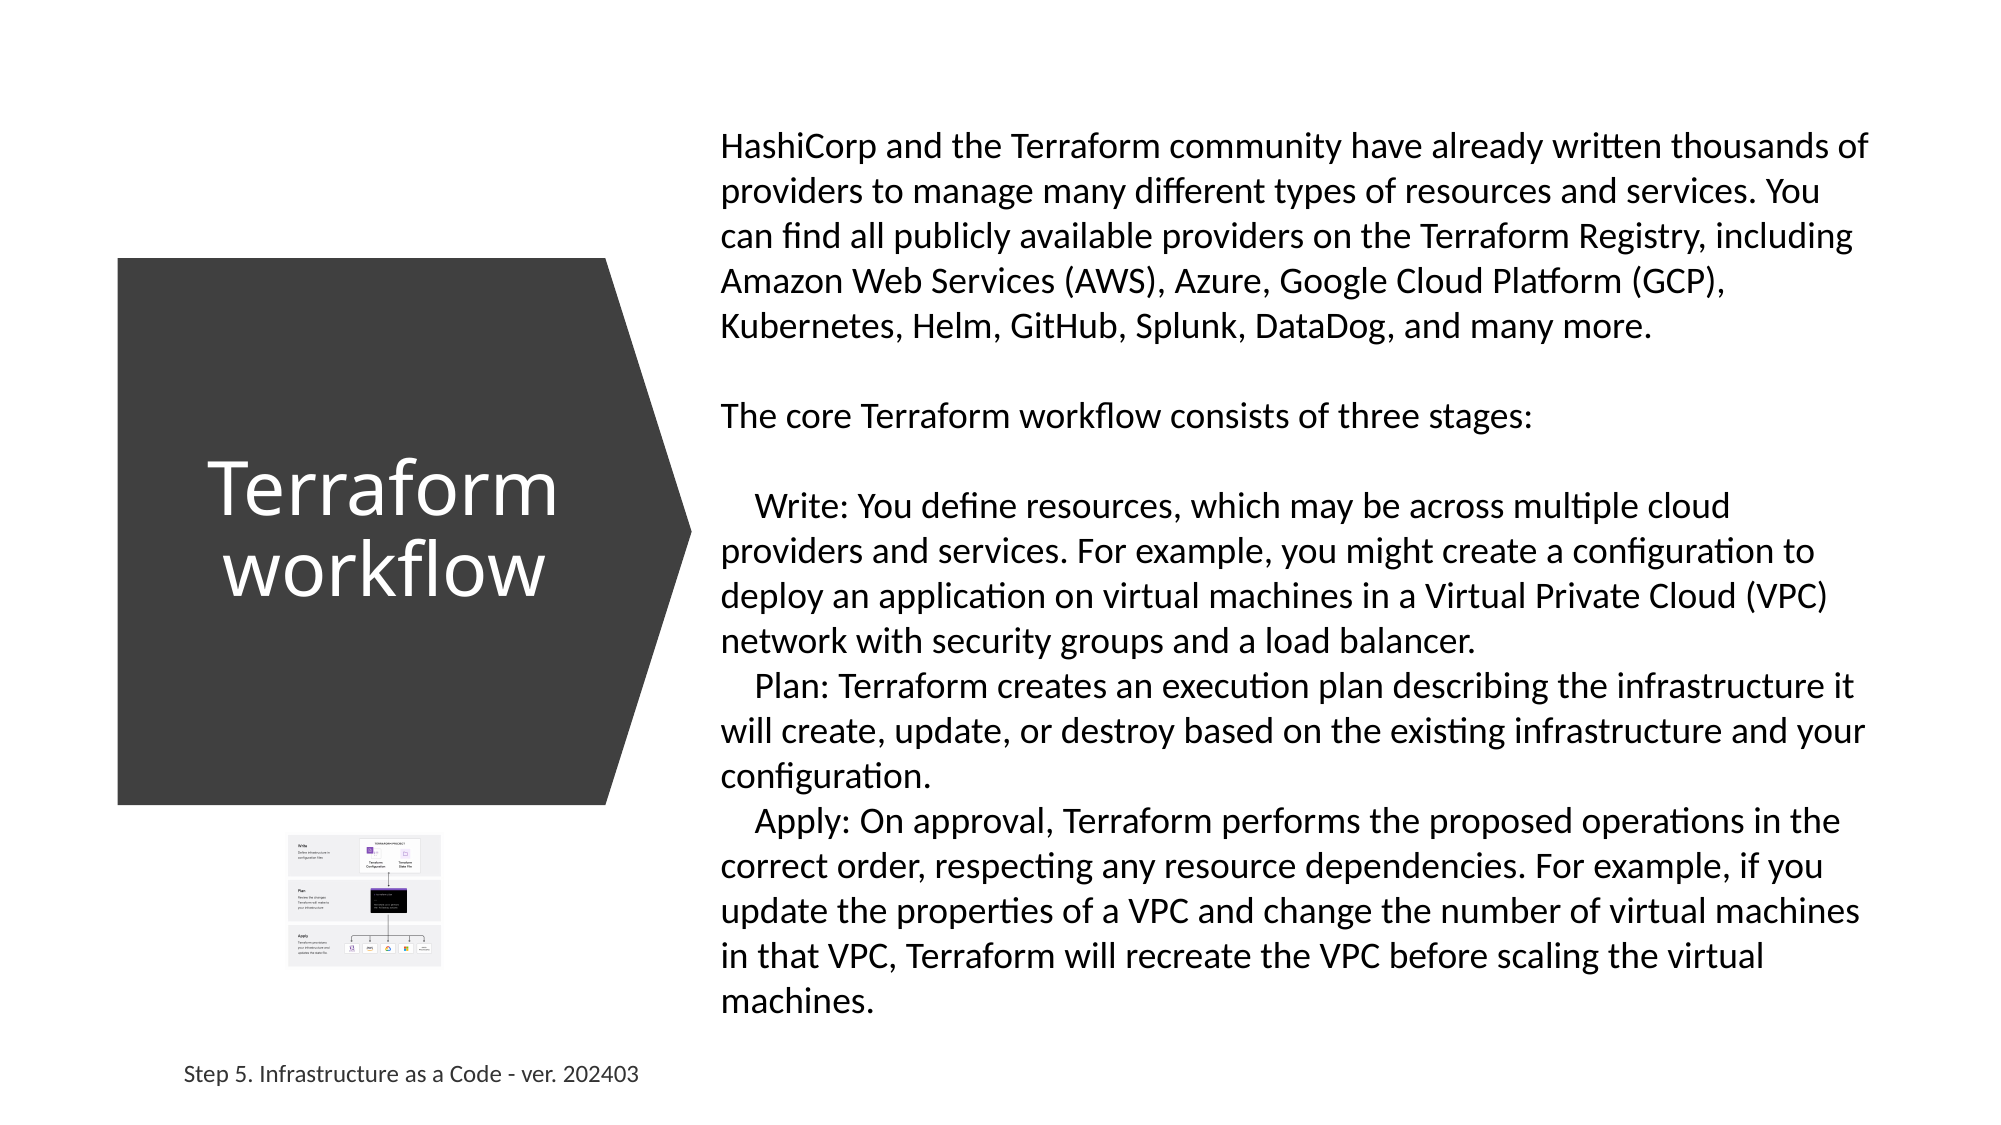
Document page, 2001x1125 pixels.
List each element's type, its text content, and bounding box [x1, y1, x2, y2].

text_box [116, 257, 693, 807]
text_box HashiCorp and the Terraform community have already written thousands of providers to manage many different types of resources and services. You can find all publicly available providers on the Terraform Registry, including Amazon Web Services (AWS), Azure, Google Cloud Platform (GCP), Kubernetes, Helm, GitHub, Splunk, DataDog, and many more. The core Terraform workflow consists of three stages: Write: You define resources, which may be across multiple cloud providers and services. For example, you might create a configuration to deploy an application on virtual machines in a Virtual Private Cloud (VPC) network with security groups and a load balancer. Plan: Terraform creates an execution plan describing the infrastructure it will create, update, or destroy based on the existing infrastructure and your configuration. Apply: On approval, Terraform performs the proposed operations in the correct order, respecting any resource dependencies. For example, if you update the properties of a VPC and change the number of virtual machines in that VPC, Terraform will recreate the VPC before scaling the virtual machines. [705, 113, 1895, 1029]
footer Step 5. Infrastructure as a Code - ver. 202403 [168, 1042, 1188, 1103]
picture [285, 832, 444, 970]
title Terraform workflow [168, 322, 601, 741]
